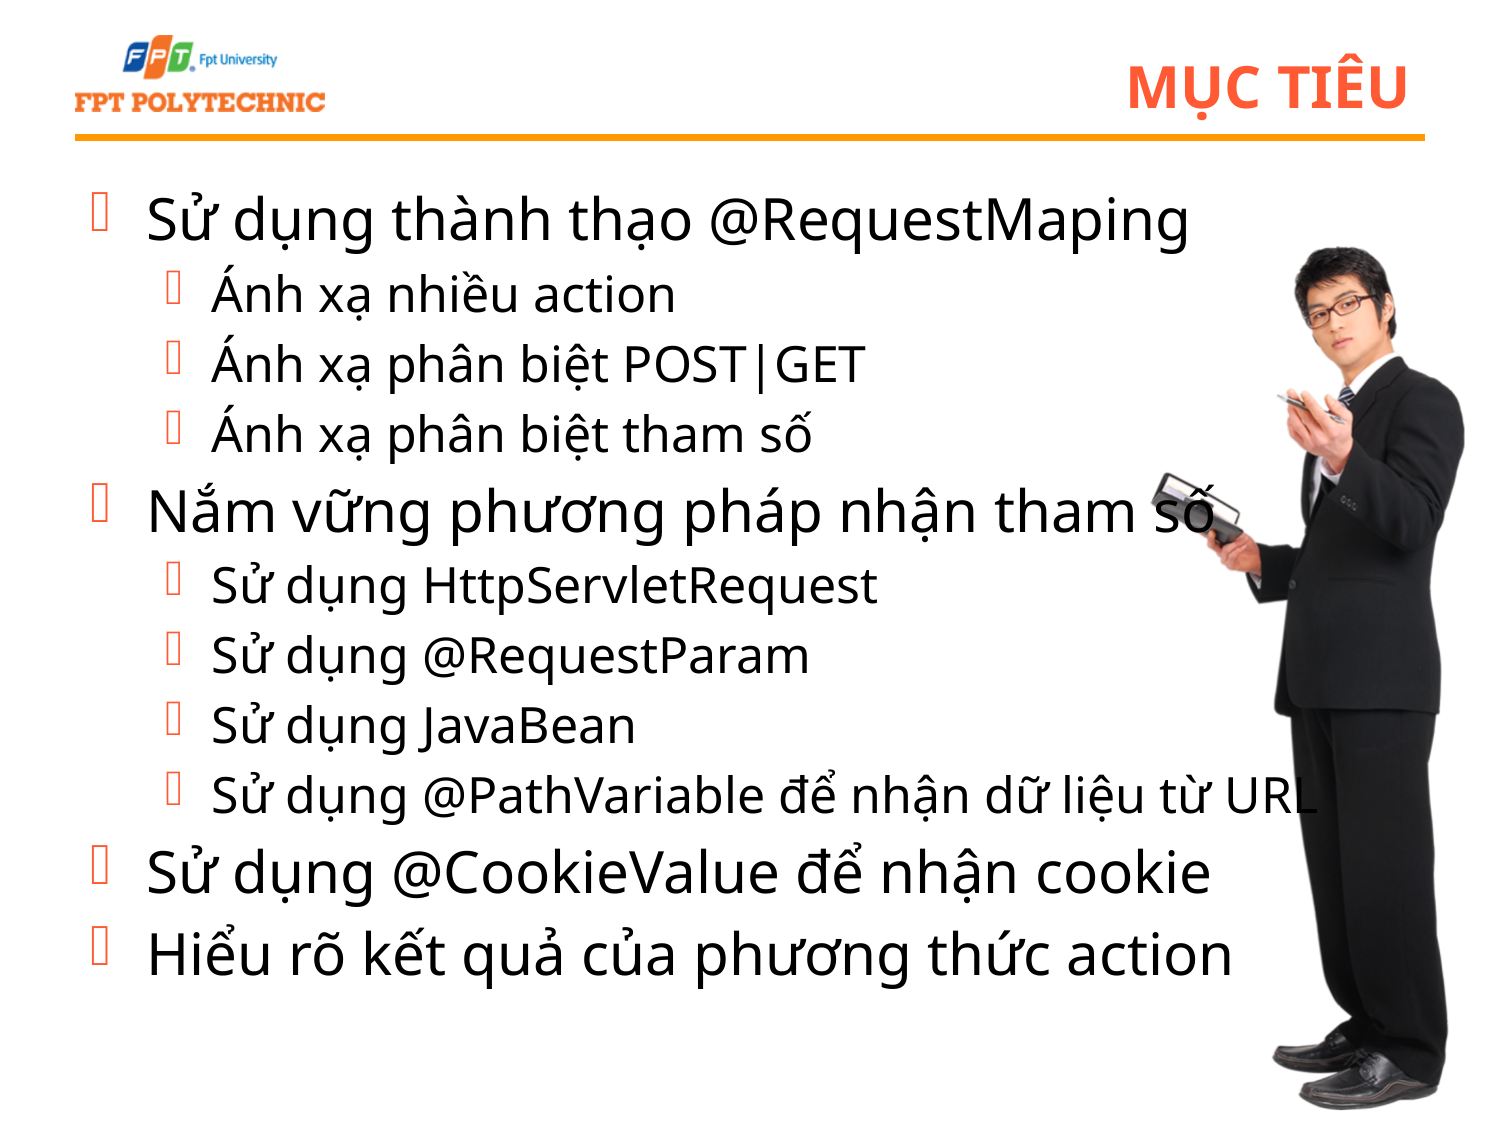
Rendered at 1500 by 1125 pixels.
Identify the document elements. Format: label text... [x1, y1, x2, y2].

picture [1120, 245, 1500, 1125]
title Mục tiêu [337, 45, 1425, 125]
list Sử dụng thành thạo @RequestMaping Ánh xạ nhiều action Ánh xạ phân biệt POST|GET Ánh xạ phân biệt tham số Nắm vững phương pháp nhận tham số Sử dụng HttpServletRequest Sử dụng @RequestParam Sử dụng JavaBean Sử dụng @PathVariable để nhận dữ liệu từ URL Sử dụng @CookieValue để nhận cookie Hiểu rõ kết quả của phương thức action [75, 174, 1425, 1038]
picture [75, 35, 325, 112]
